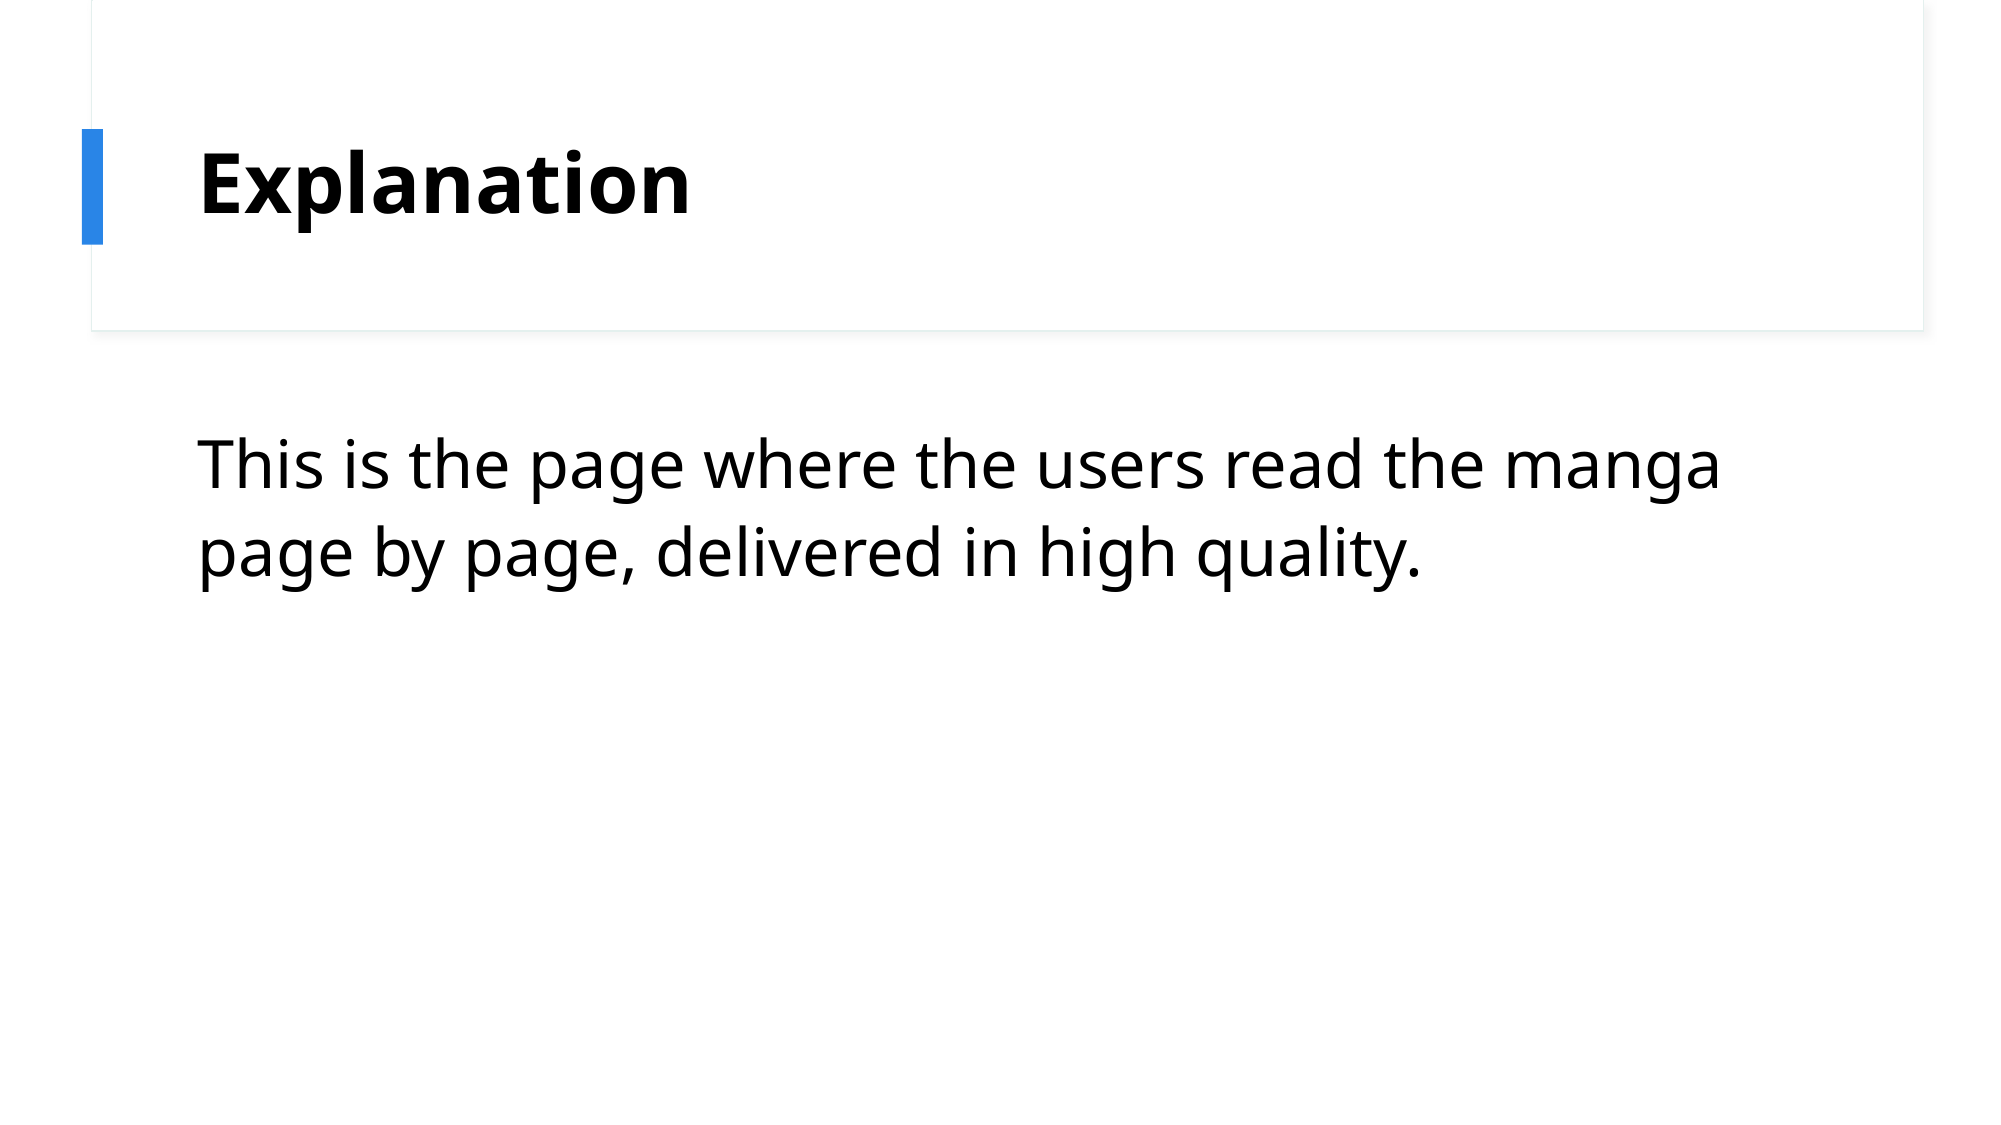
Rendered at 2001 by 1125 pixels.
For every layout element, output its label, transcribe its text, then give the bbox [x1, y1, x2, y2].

list This is the page where the users read the manga page by page, delivered in high quality. [183, 406, 1851, 1013]
title Explanation [183, 90, 1851, 284]
